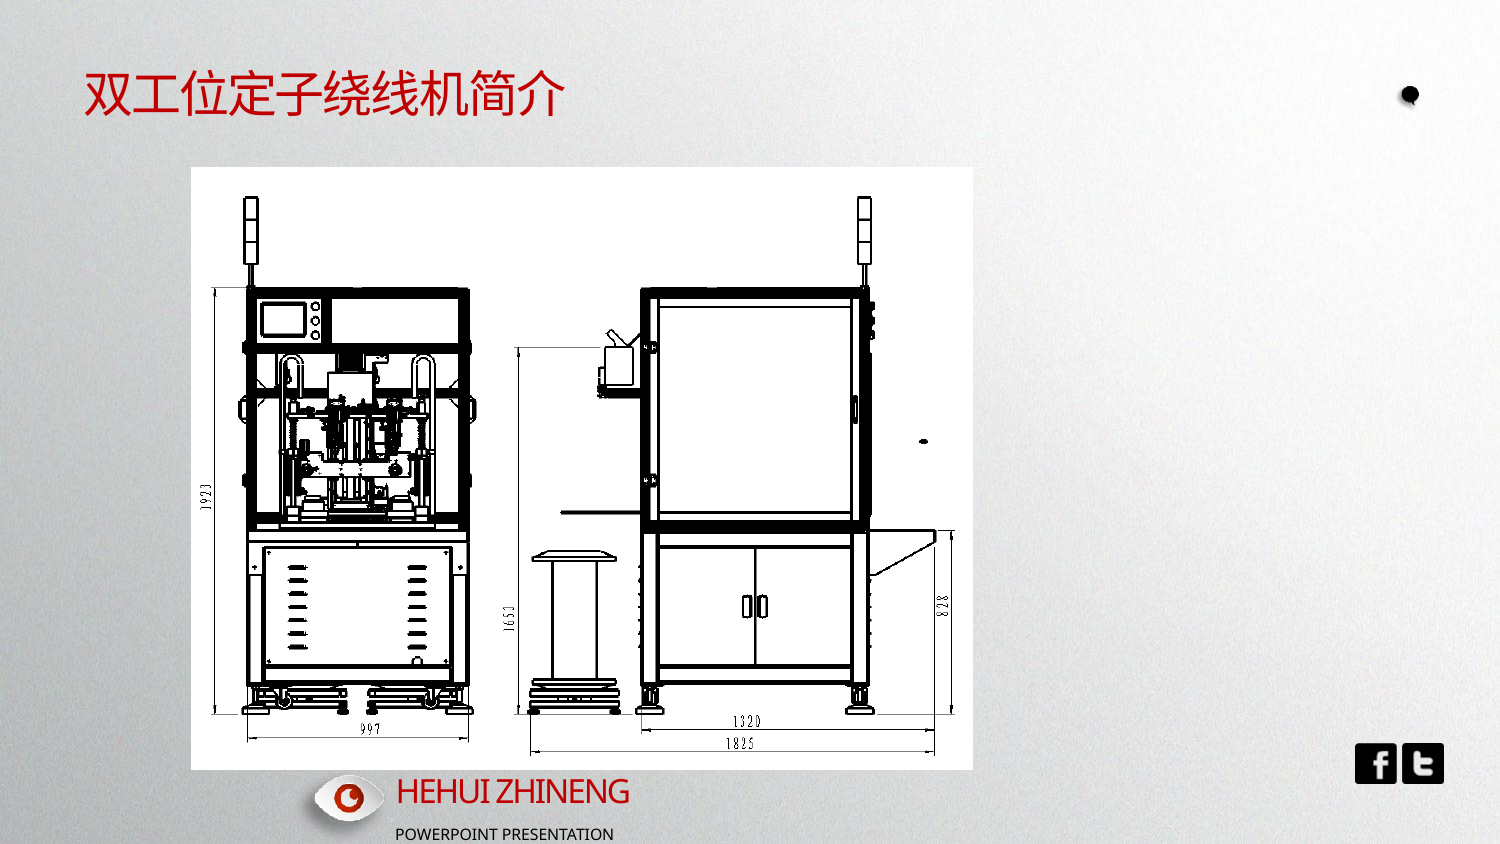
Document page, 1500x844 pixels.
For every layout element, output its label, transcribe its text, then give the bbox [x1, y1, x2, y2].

text_box HEHUI ZHINENG [395, 779, 701, 811]
text_box 双工位定子绕线机简介 [67, 54, 582, 130]
text_box POWERPOINT PRESENTATION [395, 824, 638, 844]
picture [0, 0, 1500, 844]
